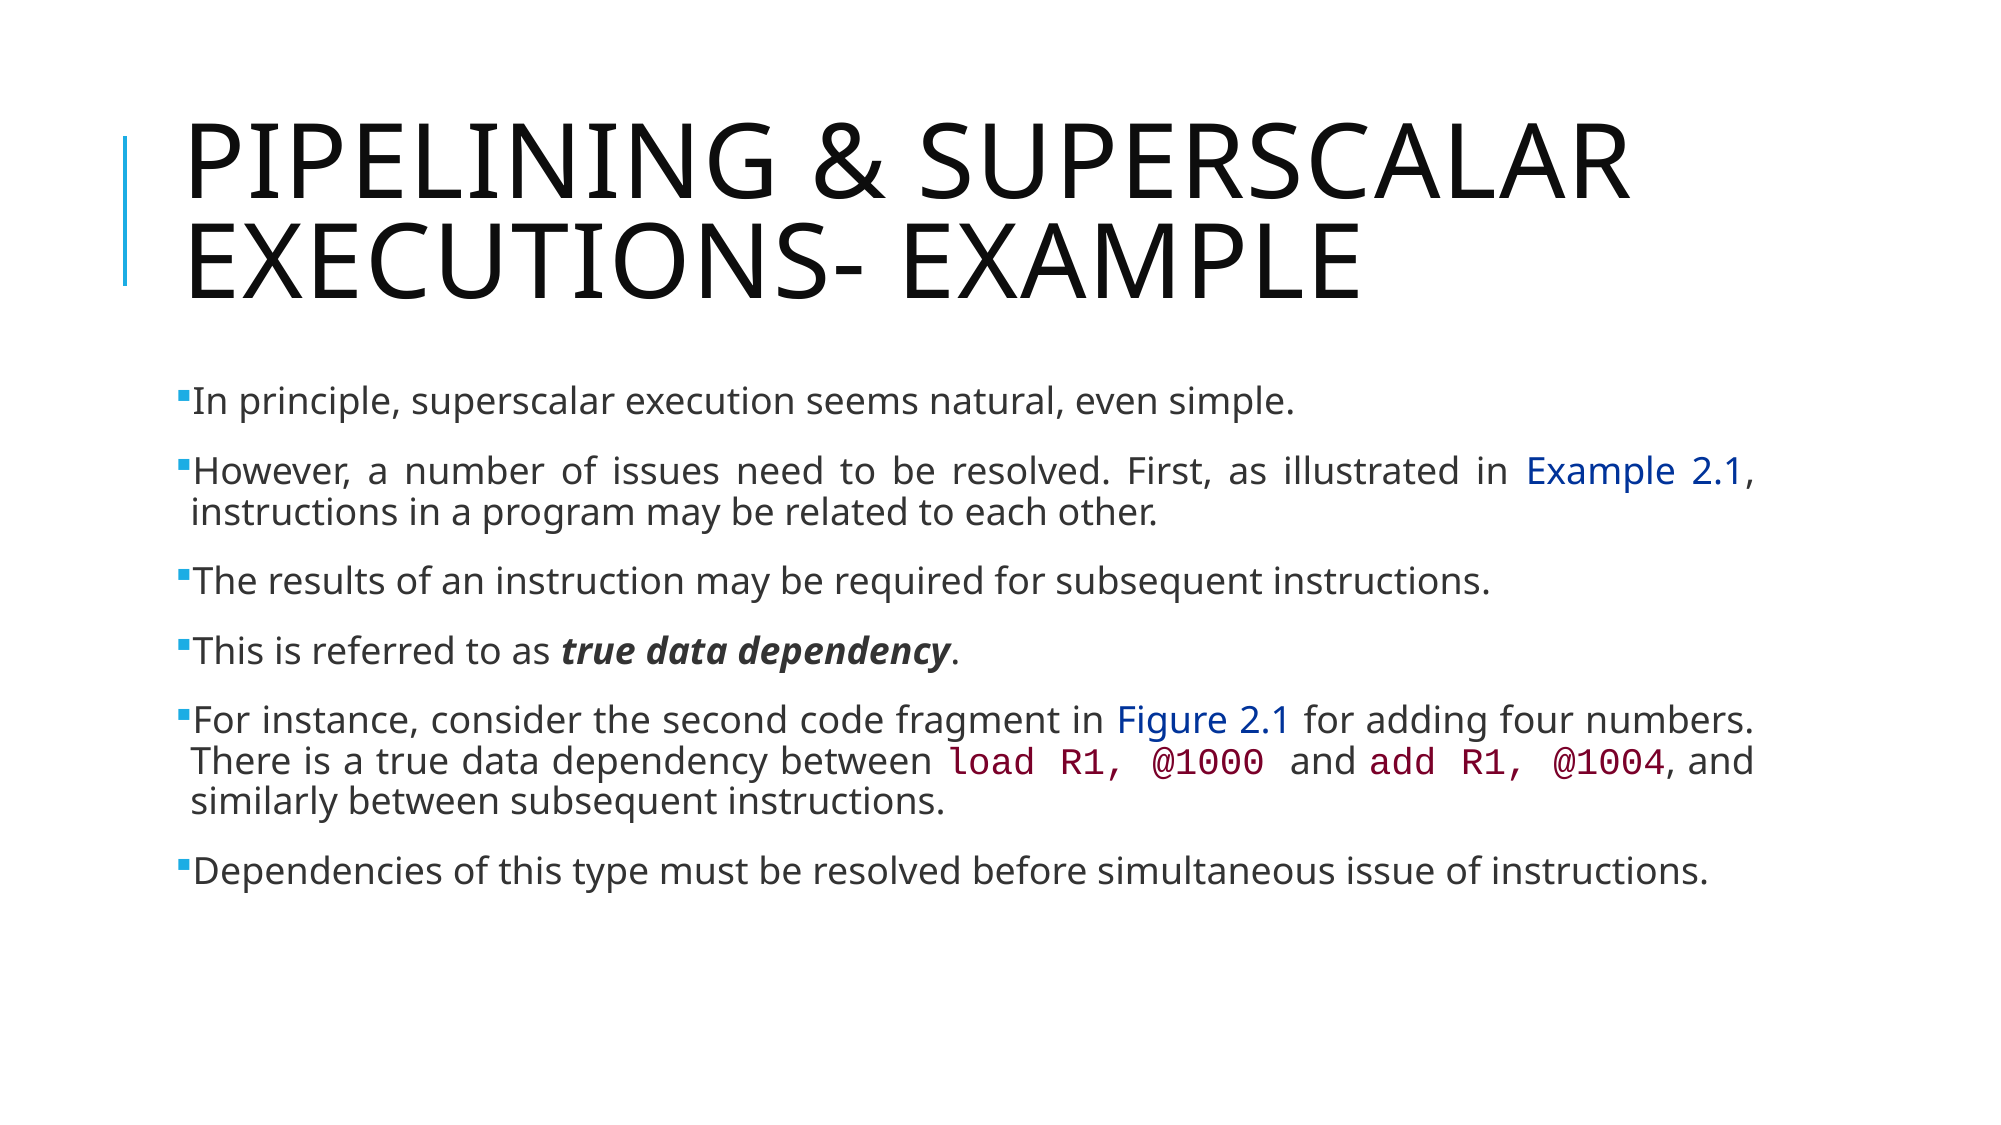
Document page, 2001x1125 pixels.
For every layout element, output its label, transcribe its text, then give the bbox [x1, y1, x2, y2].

list In principle, superscalar execution seems natural, even simple. However, a number of issues need to be resolved. First, as illustrated in Example 2.1, instructions in a program may be related to each other. The results of an instruction may be required for subsequent instructions. This is referred to as true data dependency. For instance, consider the second code fragment in Figure 2.1 for adding four numbers. There is a true data dependency between load R1, @1000 and add R1, @1004, and similarly between subsequent instructions. Dependencies of this type must be resolved before simultaneous issue of instructions. [168, 375, 1763, 1035]
title Pipelining & superscalar executions- Example [168, 96, 1763, 342]
